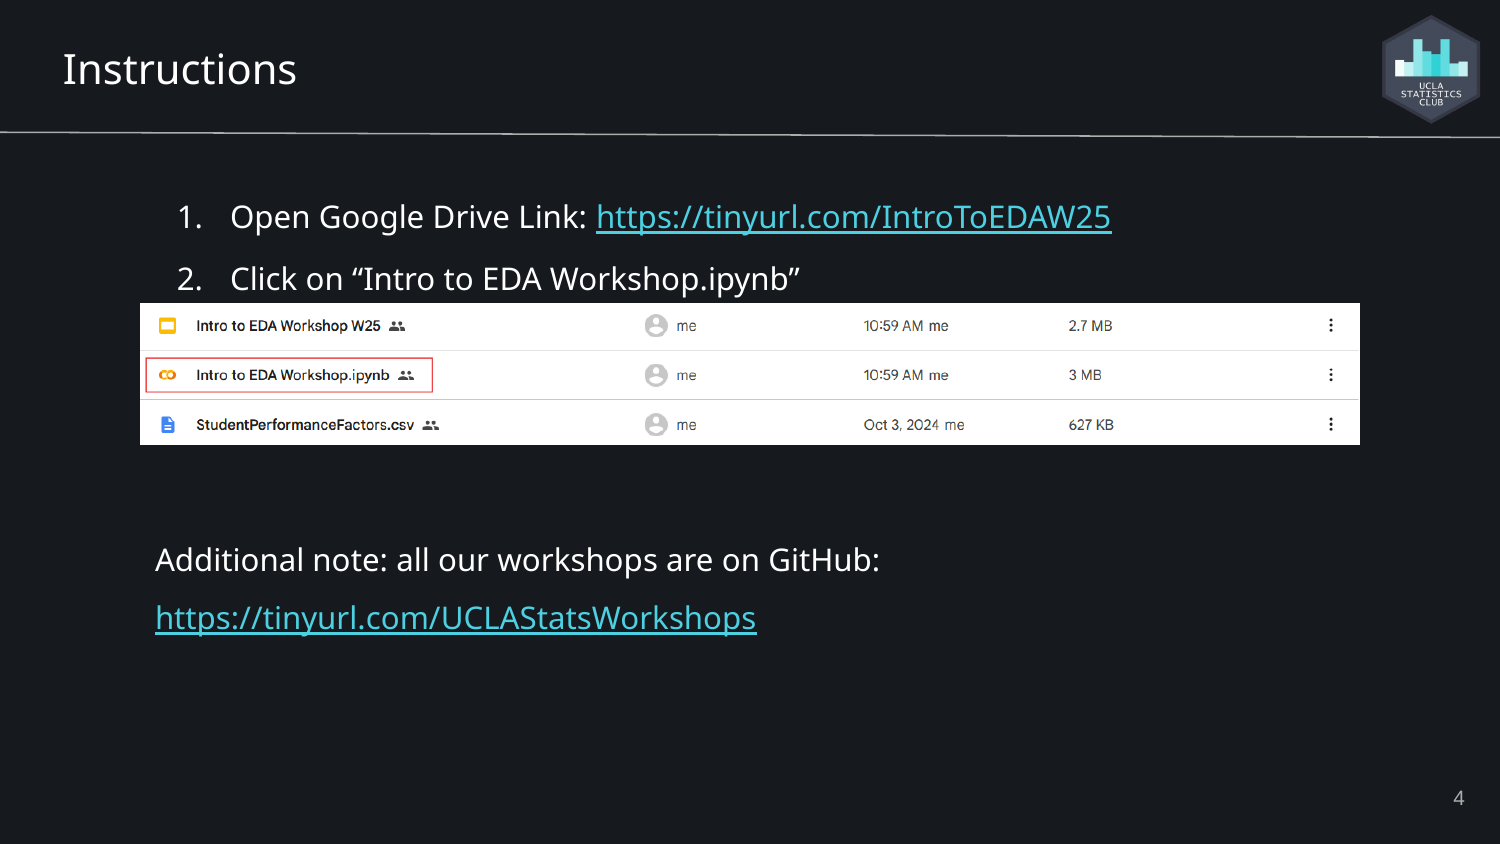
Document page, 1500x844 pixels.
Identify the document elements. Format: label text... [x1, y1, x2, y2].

text_box Open Google Drive Link: https://tinyurl.com/IntroToEDAW25 Click on “Intro to EDA Workshop.ipynb” Additional note: all our workshops are on GitHub: https://tinyurl.com/UCLAStatsWorkshops [140, 161, 1360, 303]
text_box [0, 131, 1500, 138]
slide_number ‹#› [1389, 764, 1480, 830]
text_box Instructions [47, 27, 1326, 127]
picture [139, 303, 1361, 445]
text_box Open Google Drive Link: https://tinyurl.com/IntroToEDAW25 Click on “Intro to EDA Workshop.ipynb” Additional note: all our workshops are on GitHub: https://tinyurl.com/UCLAStatsWorkshops [140, 452, 1360, 765]
picture [1374, 12, 1488, 126]
